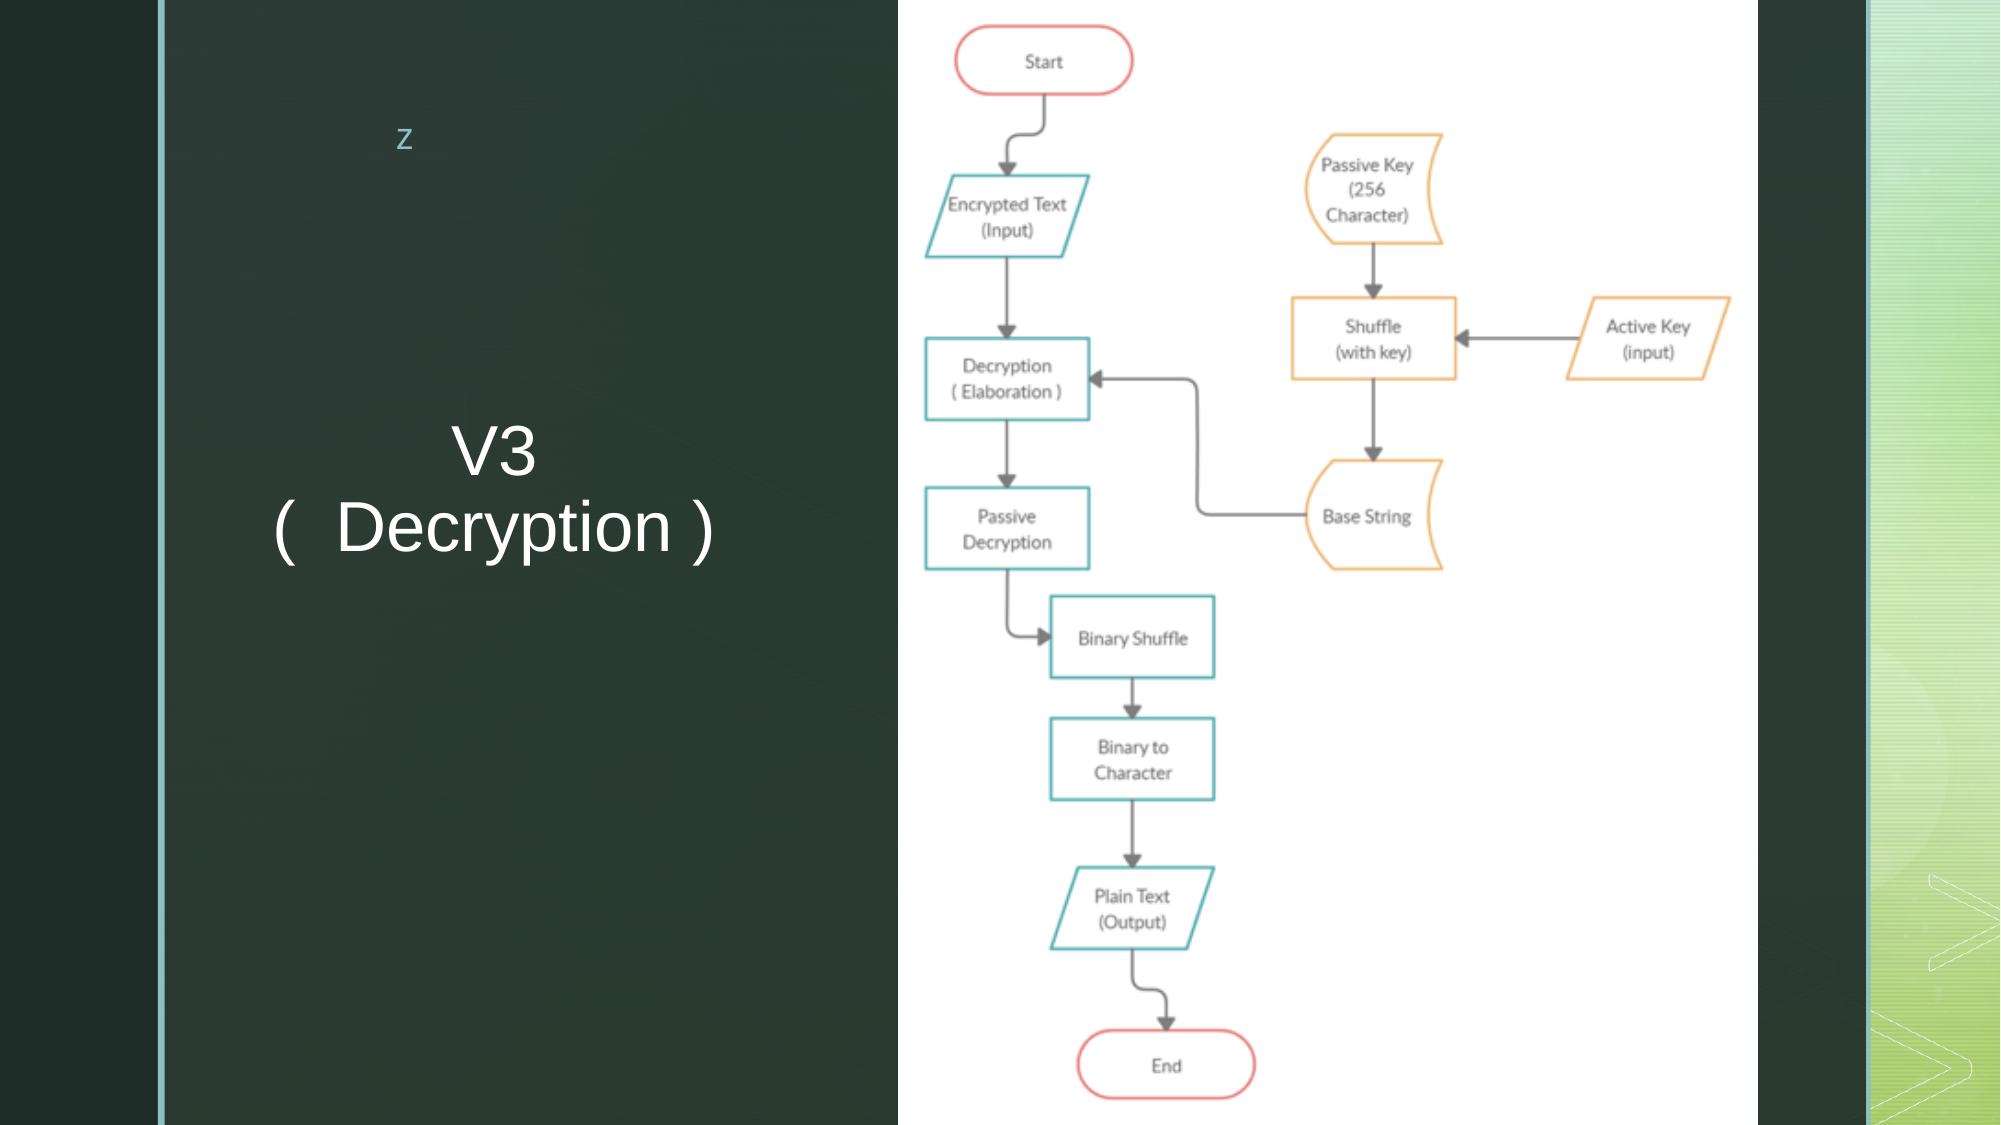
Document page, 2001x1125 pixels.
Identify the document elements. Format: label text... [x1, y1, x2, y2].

picture [1871, 0, 2001, 1125]
picture [898, 0, 1758, 1125]
title V3 ( Decryption ) [0, 406, 898, 584]
